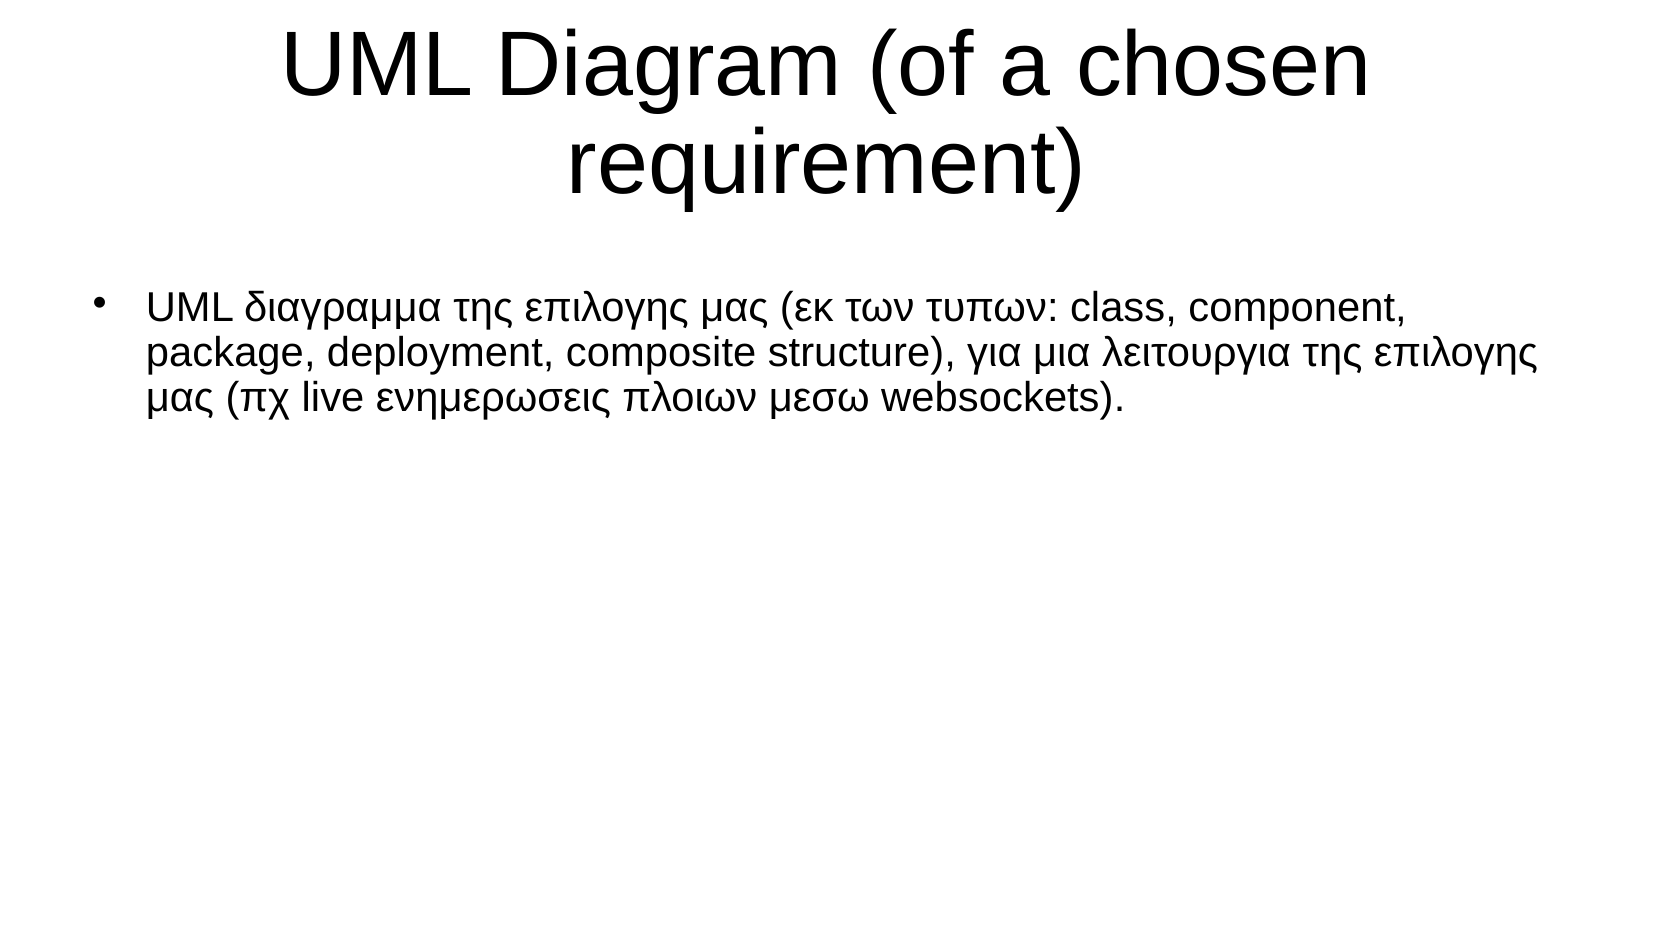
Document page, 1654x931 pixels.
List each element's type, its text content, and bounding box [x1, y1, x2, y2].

list UML διαγραμμα της επιλογης μας (εκ των τυπων: class, component, package, deployment, composite structure), για μια λειτουργια της επιλογης μας (πχ live ενημερωσεις πλοιων μεσω websockets). [75, 285, 1564, 825]
title UML Diagram (of a chosen requirement) [82, 12, 1571, 218]
